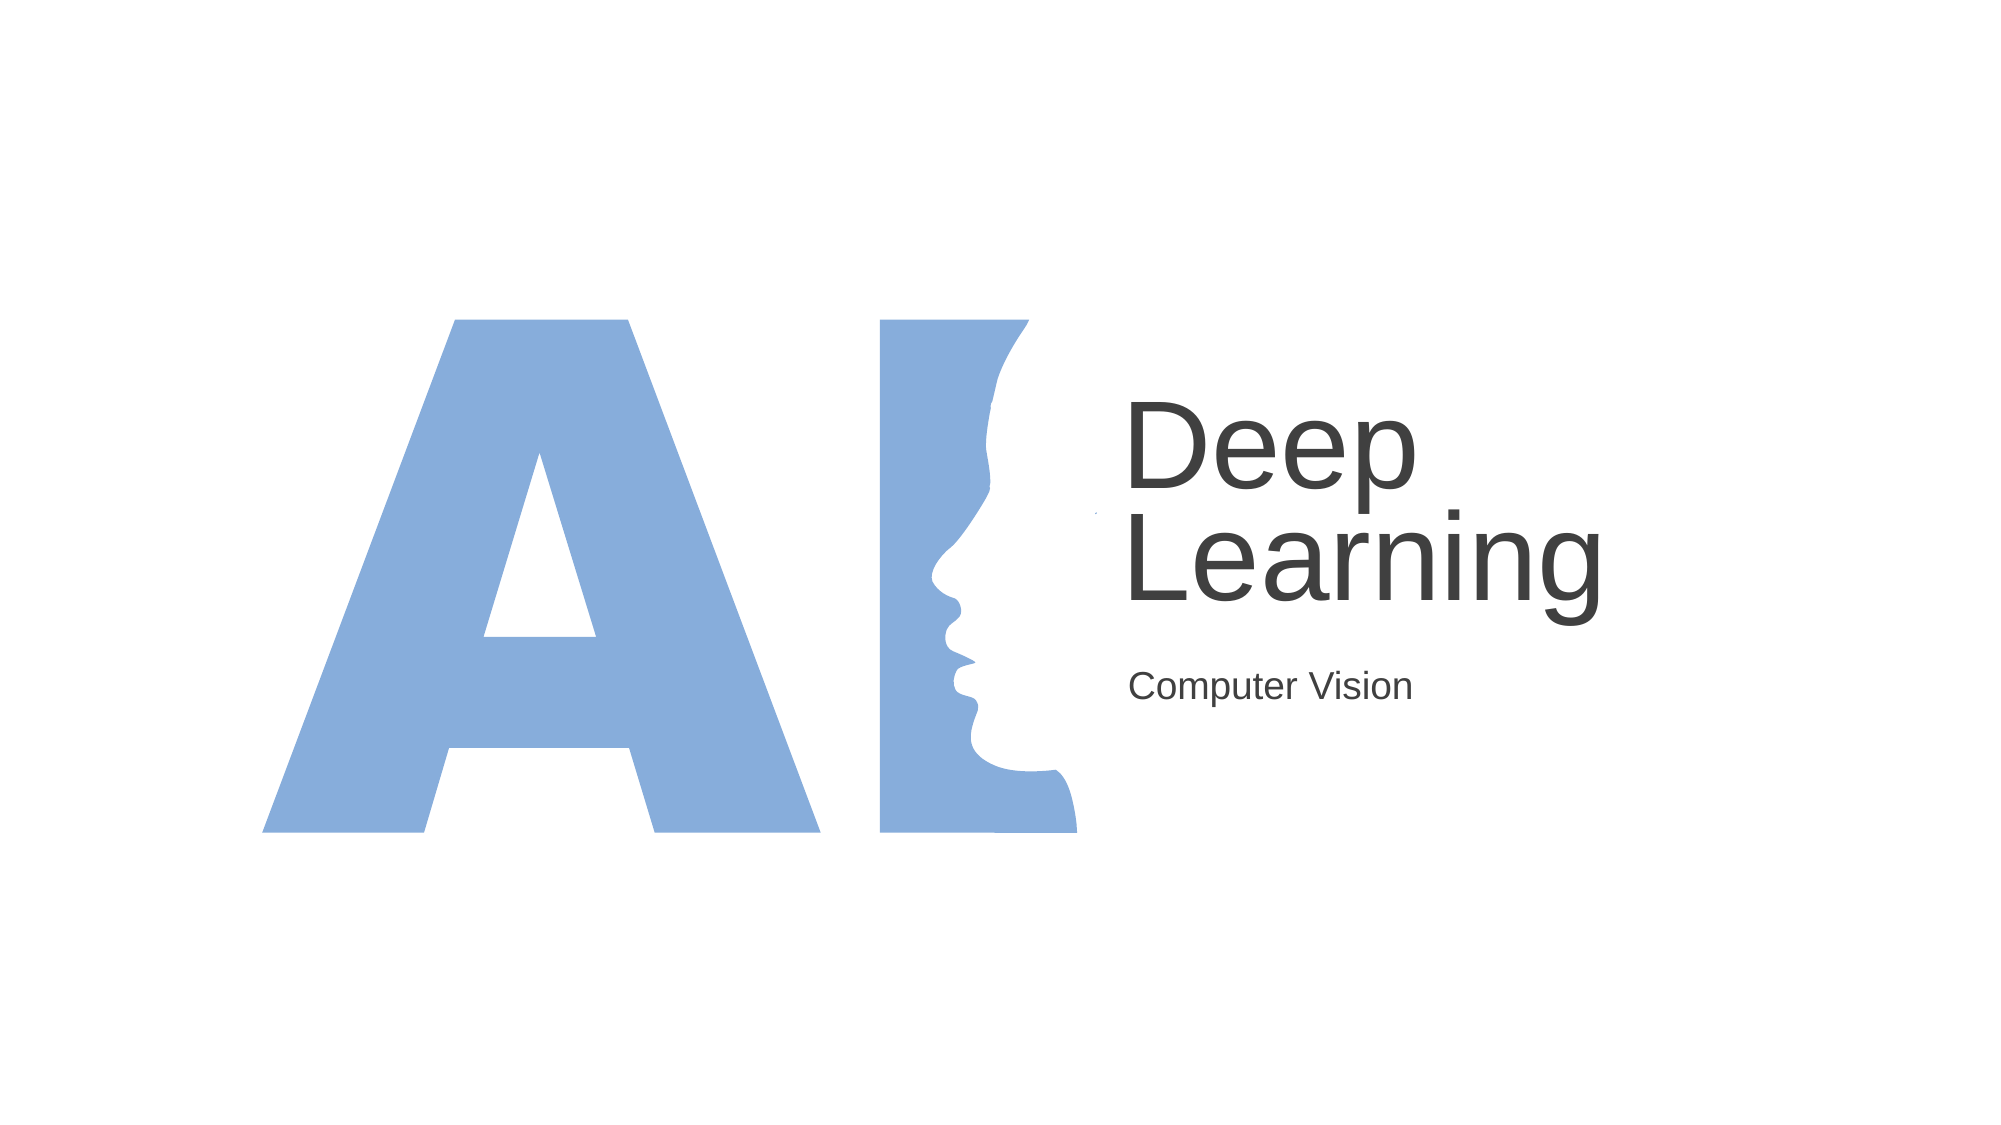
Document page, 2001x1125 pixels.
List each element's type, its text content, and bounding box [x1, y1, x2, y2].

text_box Computer Vision [1113, 653, 2000, 715]
text_box [260, 318, 823, 834]
text_box [878, 318, 1079, 834]
text_box Deep Learning [1106, 393, 2000, 634]
